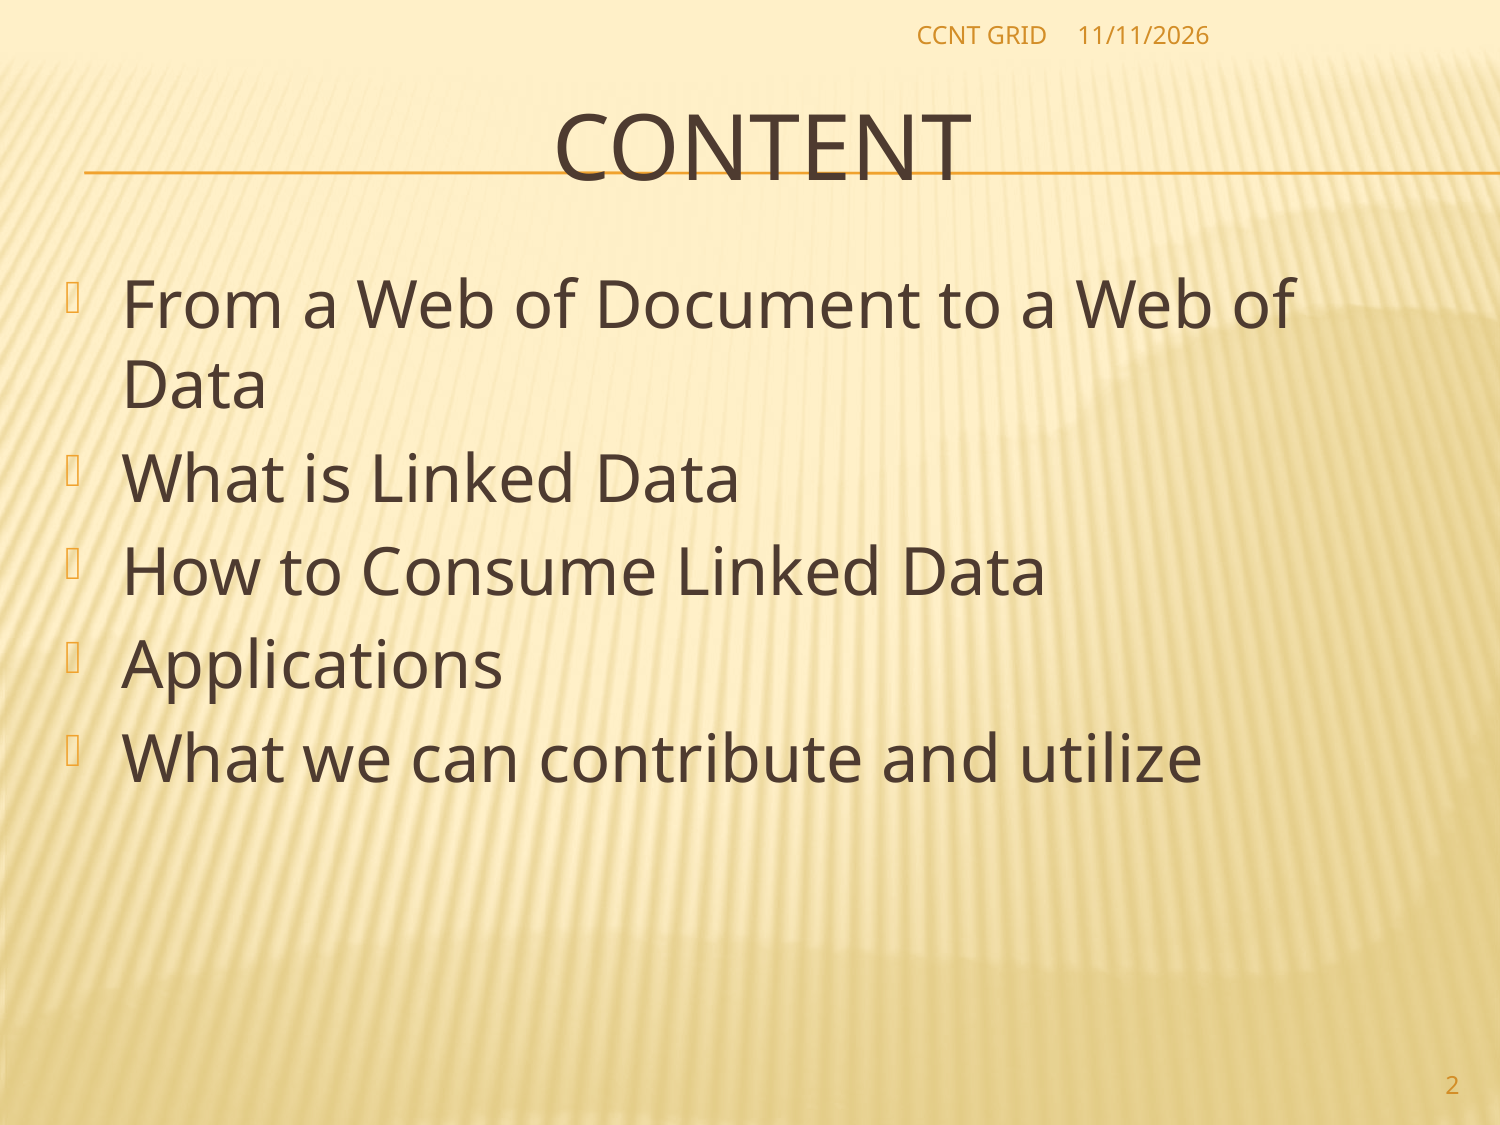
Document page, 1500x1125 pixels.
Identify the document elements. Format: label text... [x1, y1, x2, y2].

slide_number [1063, 12, 1475, 60]
list From a Web of Document to a Web of Data What is Linked Data How to Consume Linked Data Applications What we can contribute and utilize [50, 254, 1475, 998]
title Content [50, 75, 1475, 213]
footer CCNT GRID [587, 12, 1063, 60]
slide_number 2 [1350, 1061, 1475, 1103]
